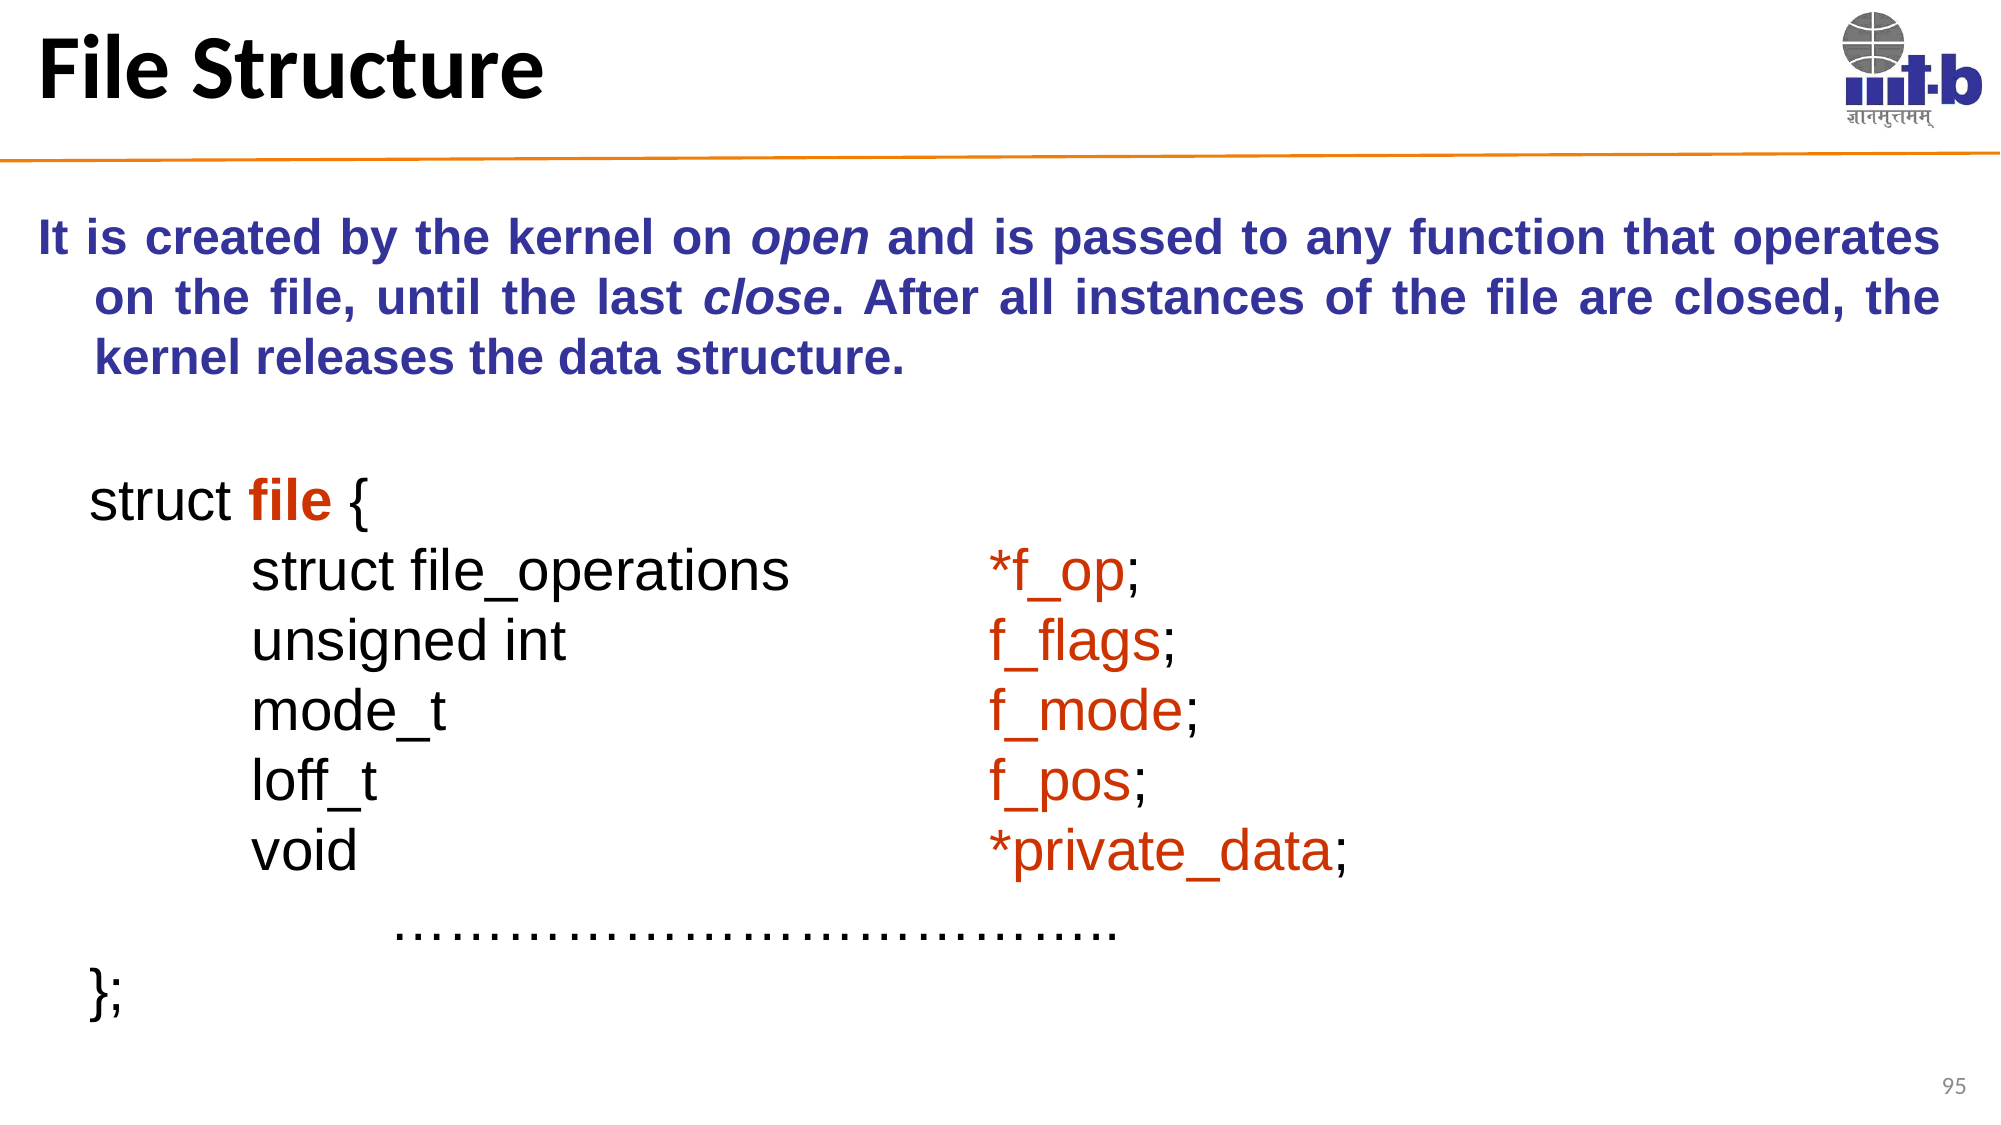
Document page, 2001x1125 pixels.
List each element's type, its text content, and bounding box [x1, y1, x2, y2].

text_box It is created by the kernel on open and is passed to any function that operates on the file, until the last close. After all instances of the file are closed, the kernel releases the data structure. [23, 197, 1957, 603]
slide_number 95 [1532, 1054, 1983, 1115]
title File Structure [23, 7, 1957, 132]
picture [1957, 8, 1983, 130]
text_box struct file { struct file_operations *f_op; unsigned int f_flags; mode_t f_mode; loff_t f_pos; void *private_data; ……………………………….. }; [74, 454, 1590, 1030]
